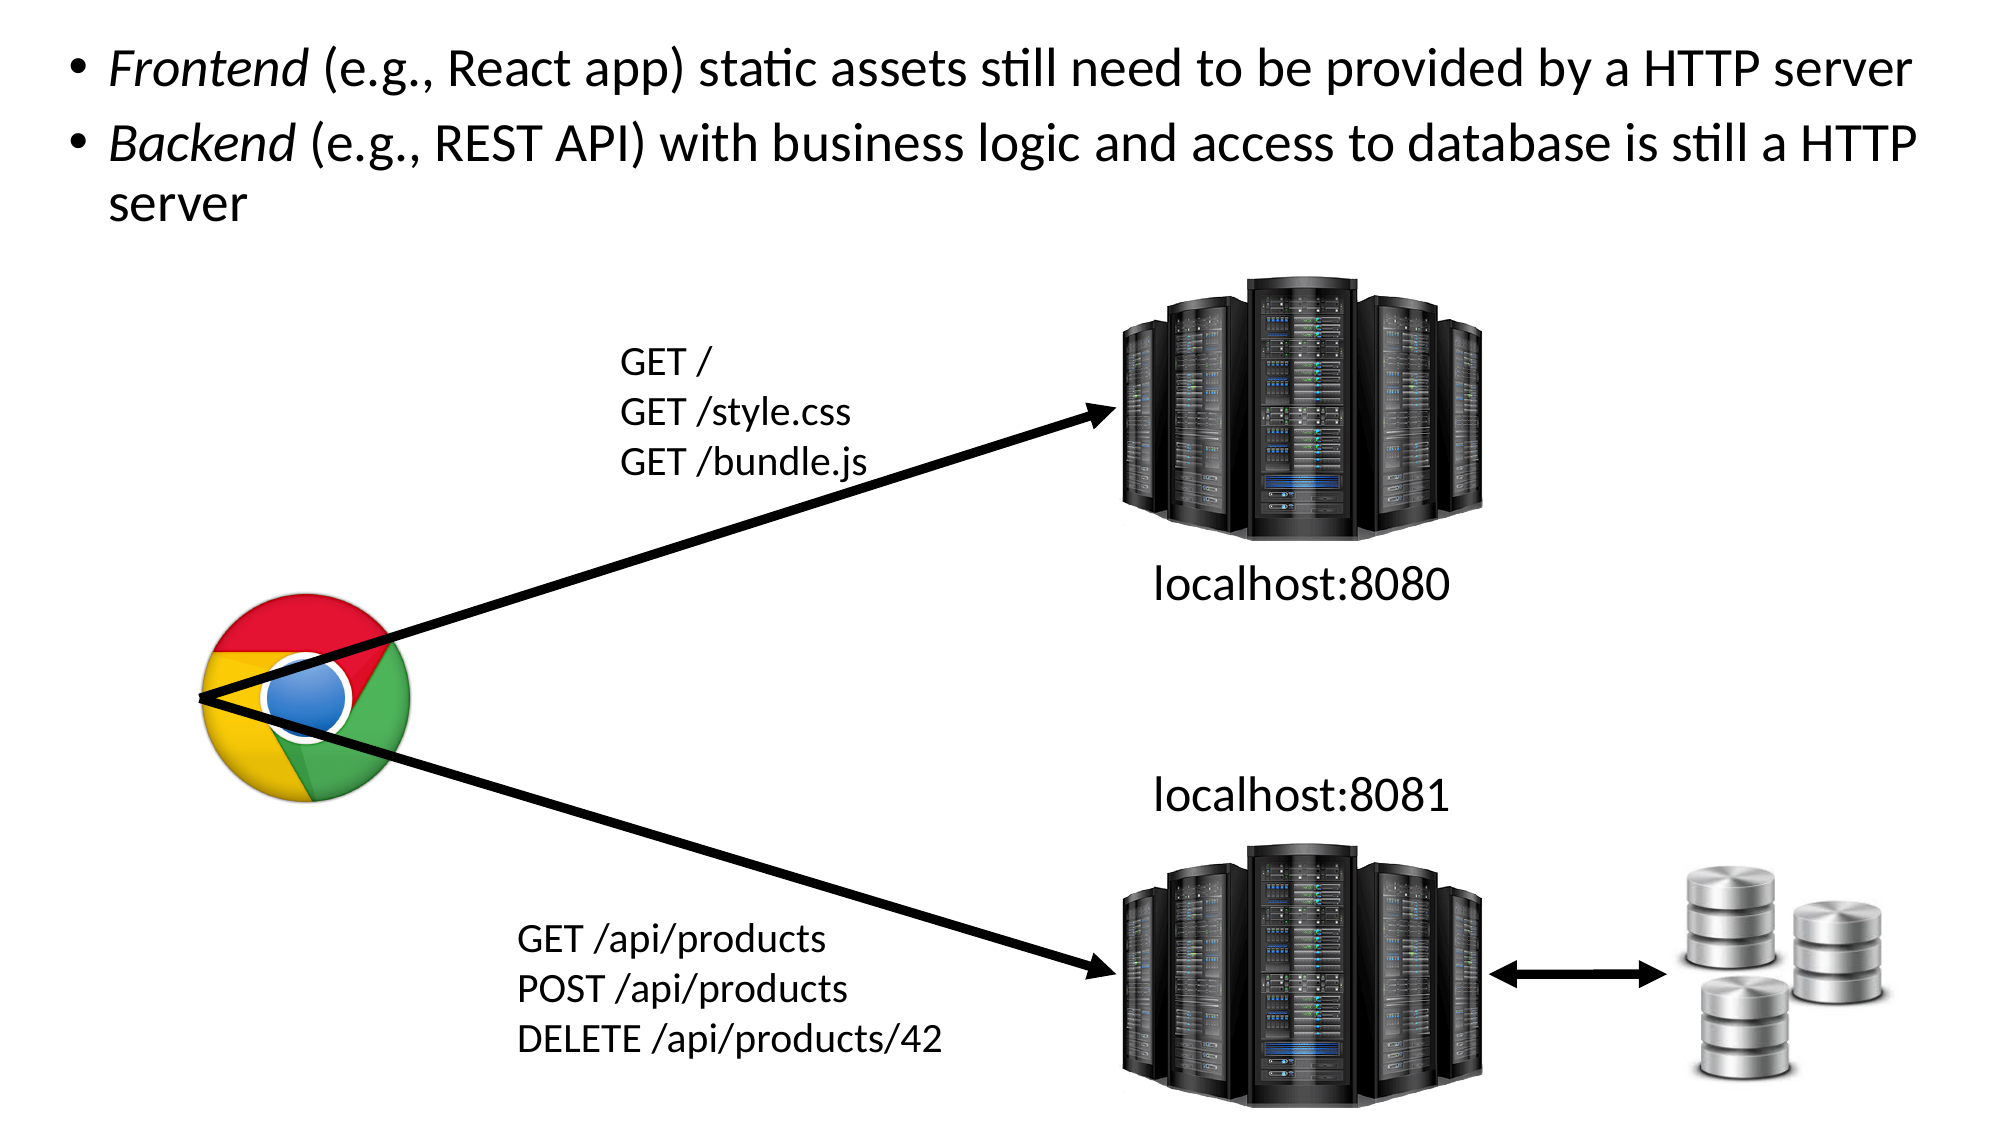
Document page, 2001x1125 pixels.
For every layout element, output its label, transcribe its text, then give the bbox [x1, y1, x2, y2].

text_box localhost:8081 [1139, 754, 1466, 829]
picture [1666, 857, 1899, 1091]
list Frontend (e.g., React app) static assets still need to be provided by a HTTP server Backend (e.g., REST API) with business logic and access to database is still a HTTP server [53, 30, 1943, 264]
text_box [412, 698, 1117, 975]
picture [199, 591, 412, 805]
picture [1116, 267, 1489, 548]
text_box localhost:8080 [1139, 548, 1466, 618]
text_box GET /api/products POST /api/products DELETE /api/products/42 [502, 975, 1010, 1069]
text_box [412, 407, 1117, 698]
text_box GET / GET /style.css GET /bundle.js [605, 326, 883, 407]
picture [1116, 834, 1489, 1115]
